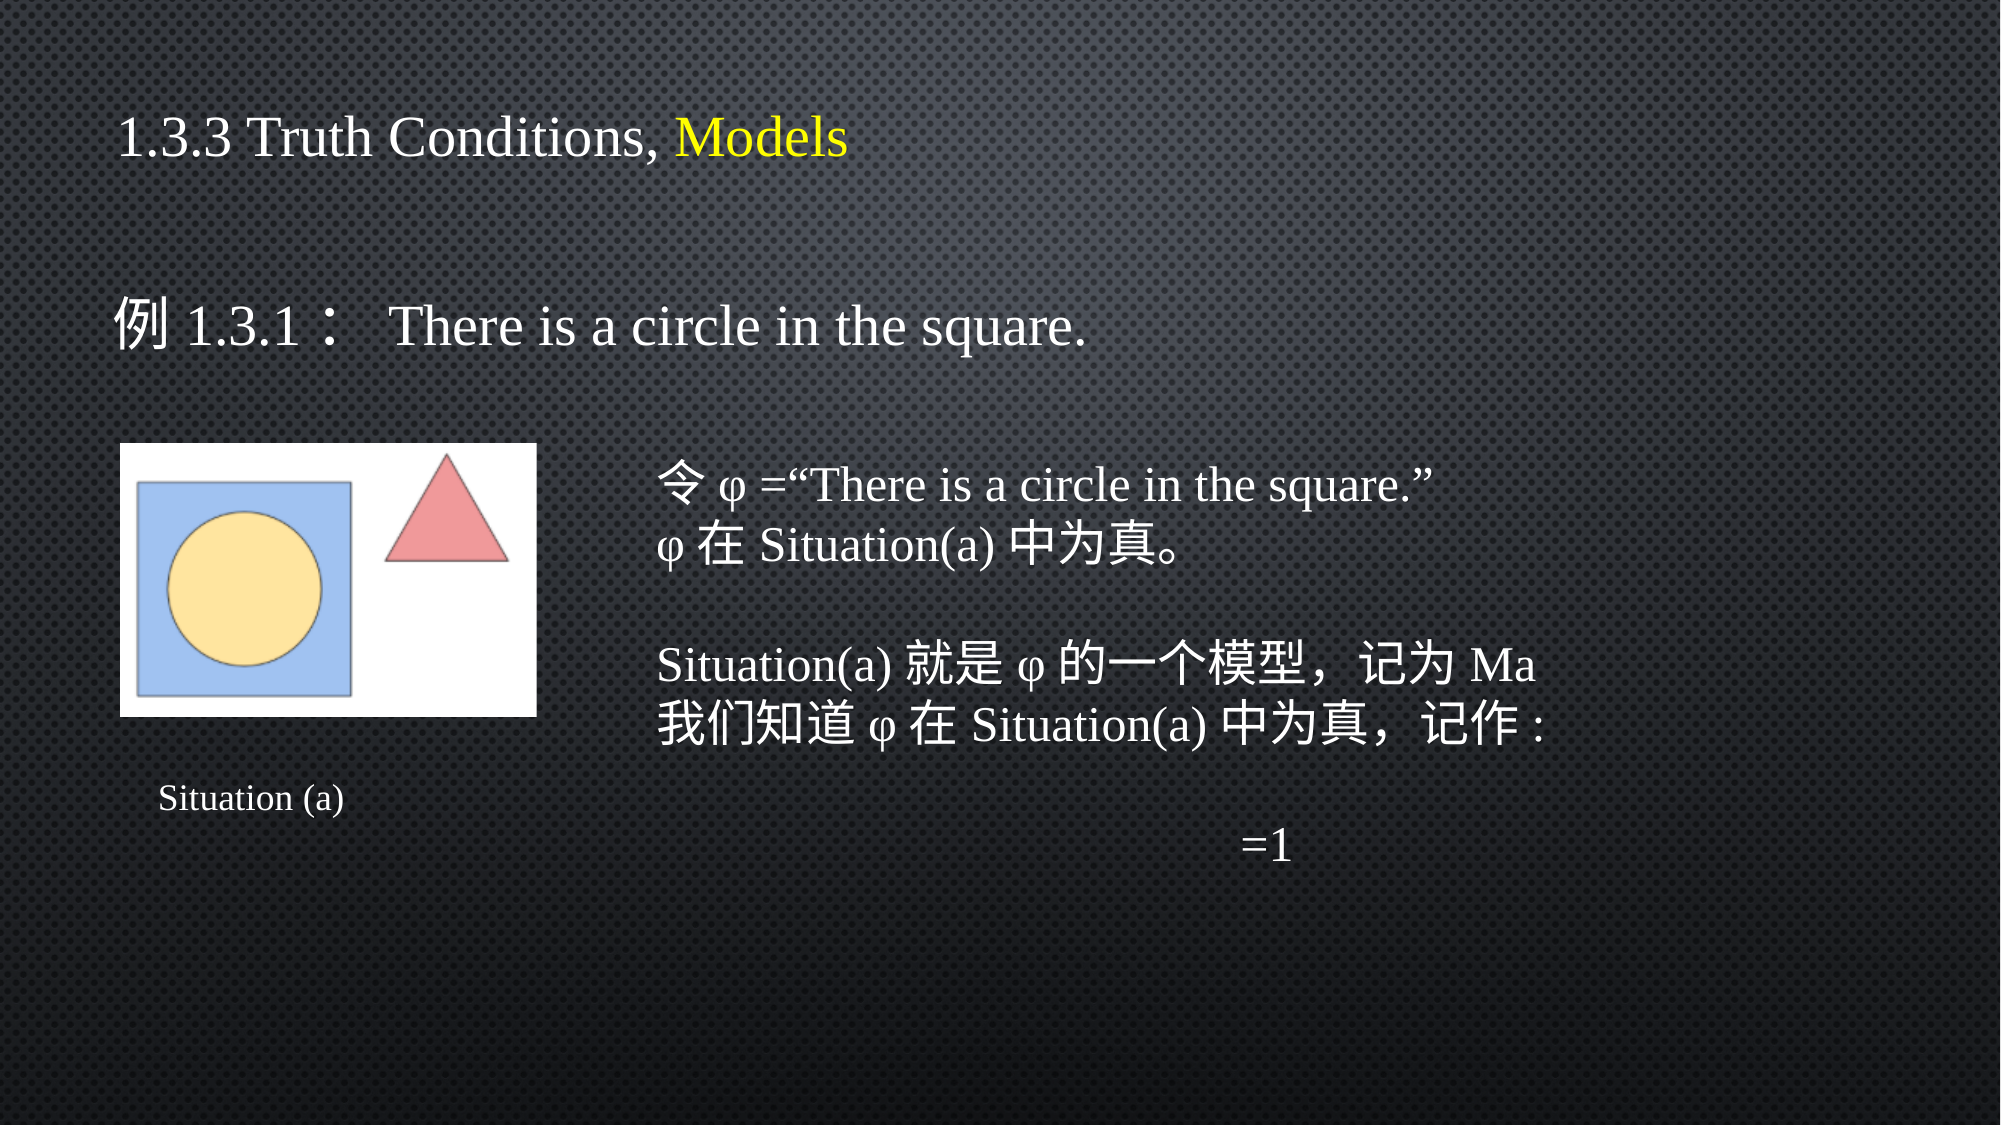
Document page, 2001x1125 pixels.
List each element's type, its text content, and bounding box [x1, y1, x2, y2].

picture [119, 443, 537, 718]
text_box 例1.3.1：There is a circle in the square. [98, 279, 1350, 365]
text_box [757, 532, 1268, 593]
text_box 1.3.3 Truth Conditions, Models [101, 91, 865, 176]
text_box Situation (a) [143, 765, 444, 826]
